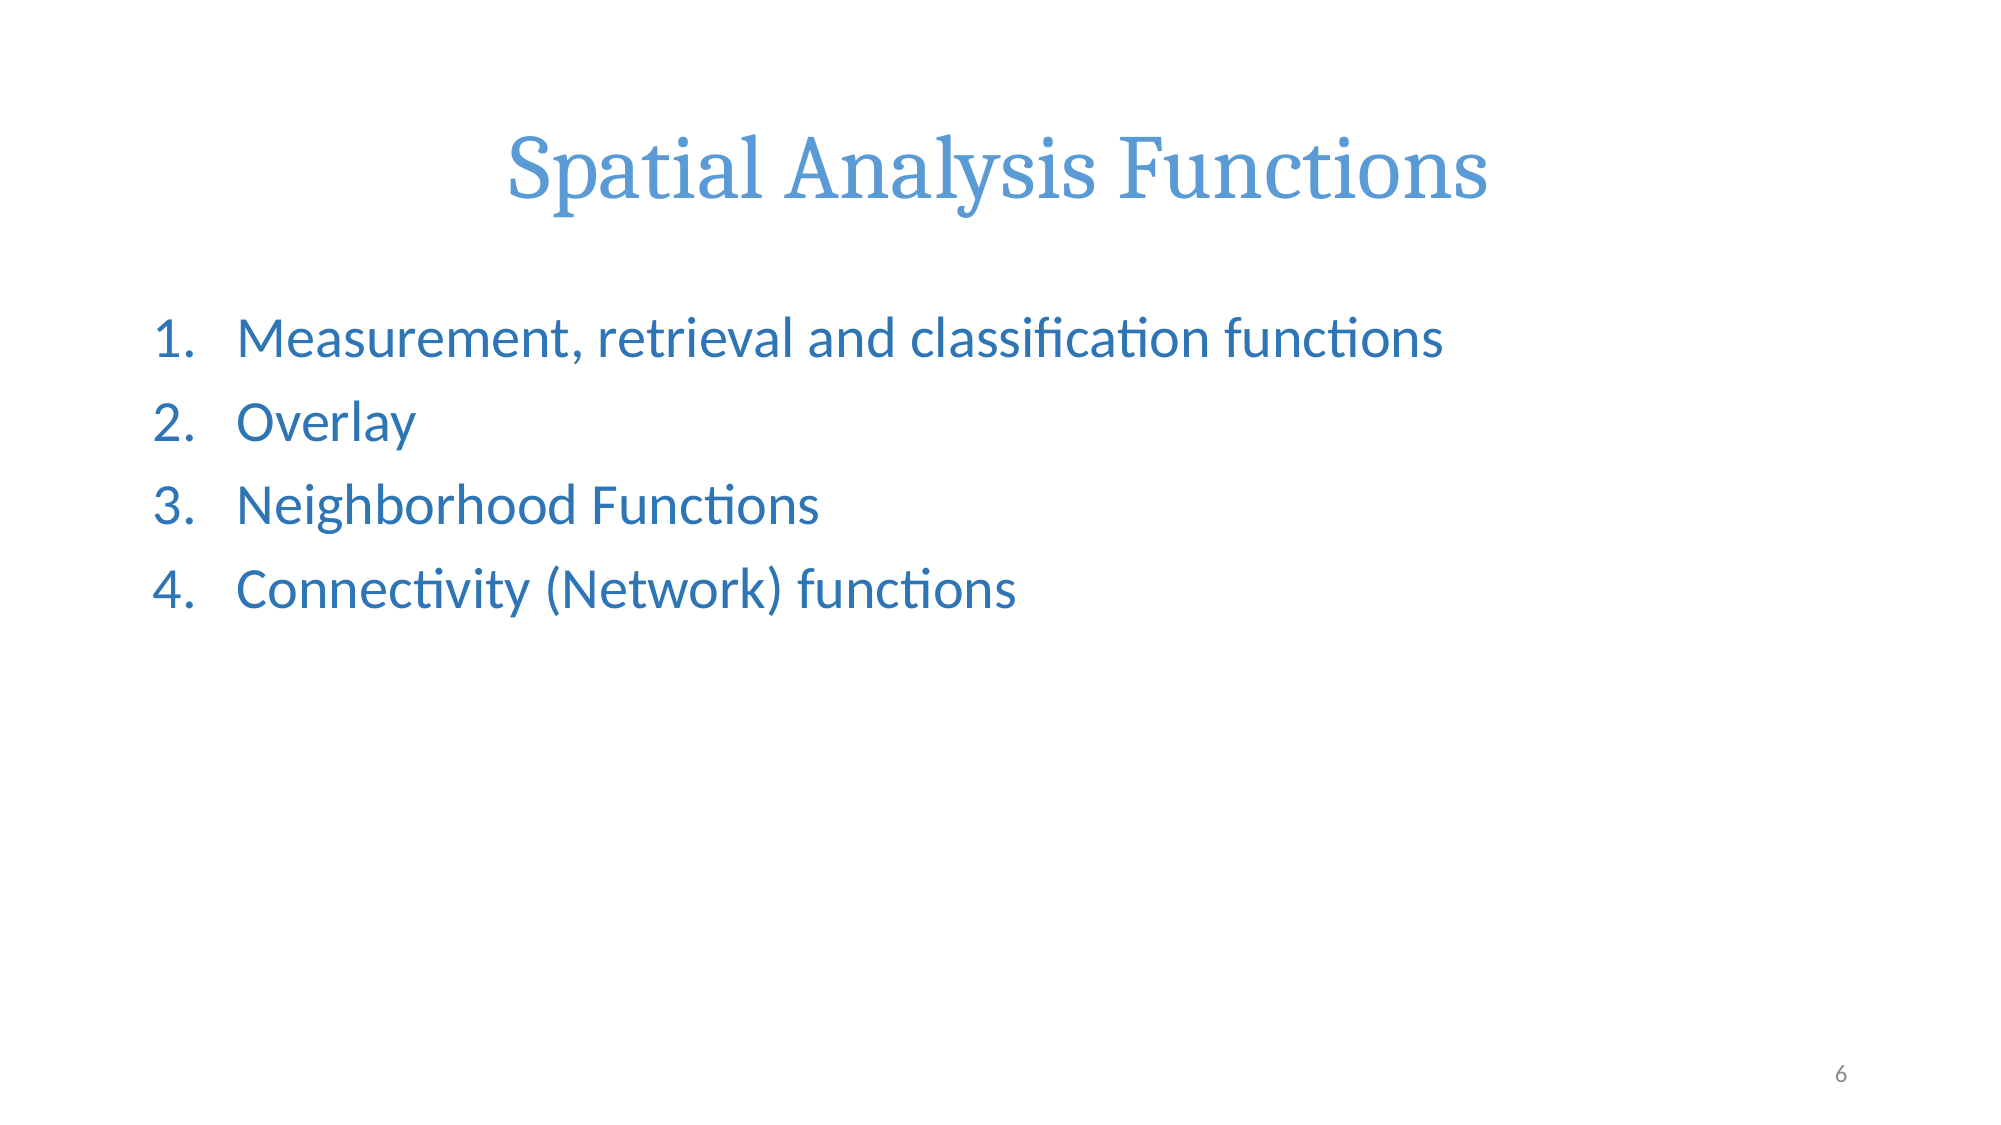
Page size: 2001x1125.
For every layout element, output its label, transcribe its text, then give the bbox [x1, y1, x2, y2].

slide_number 6 [1412, 1042, 1863, 1103]
list Measurement, retrieval and classification functions Overlay Neighborhood Functions Connectivity (Network) functions [137, 299, 1863, 1014]
title Spatial Analysis Functions [137, 59, 1863, 278]
